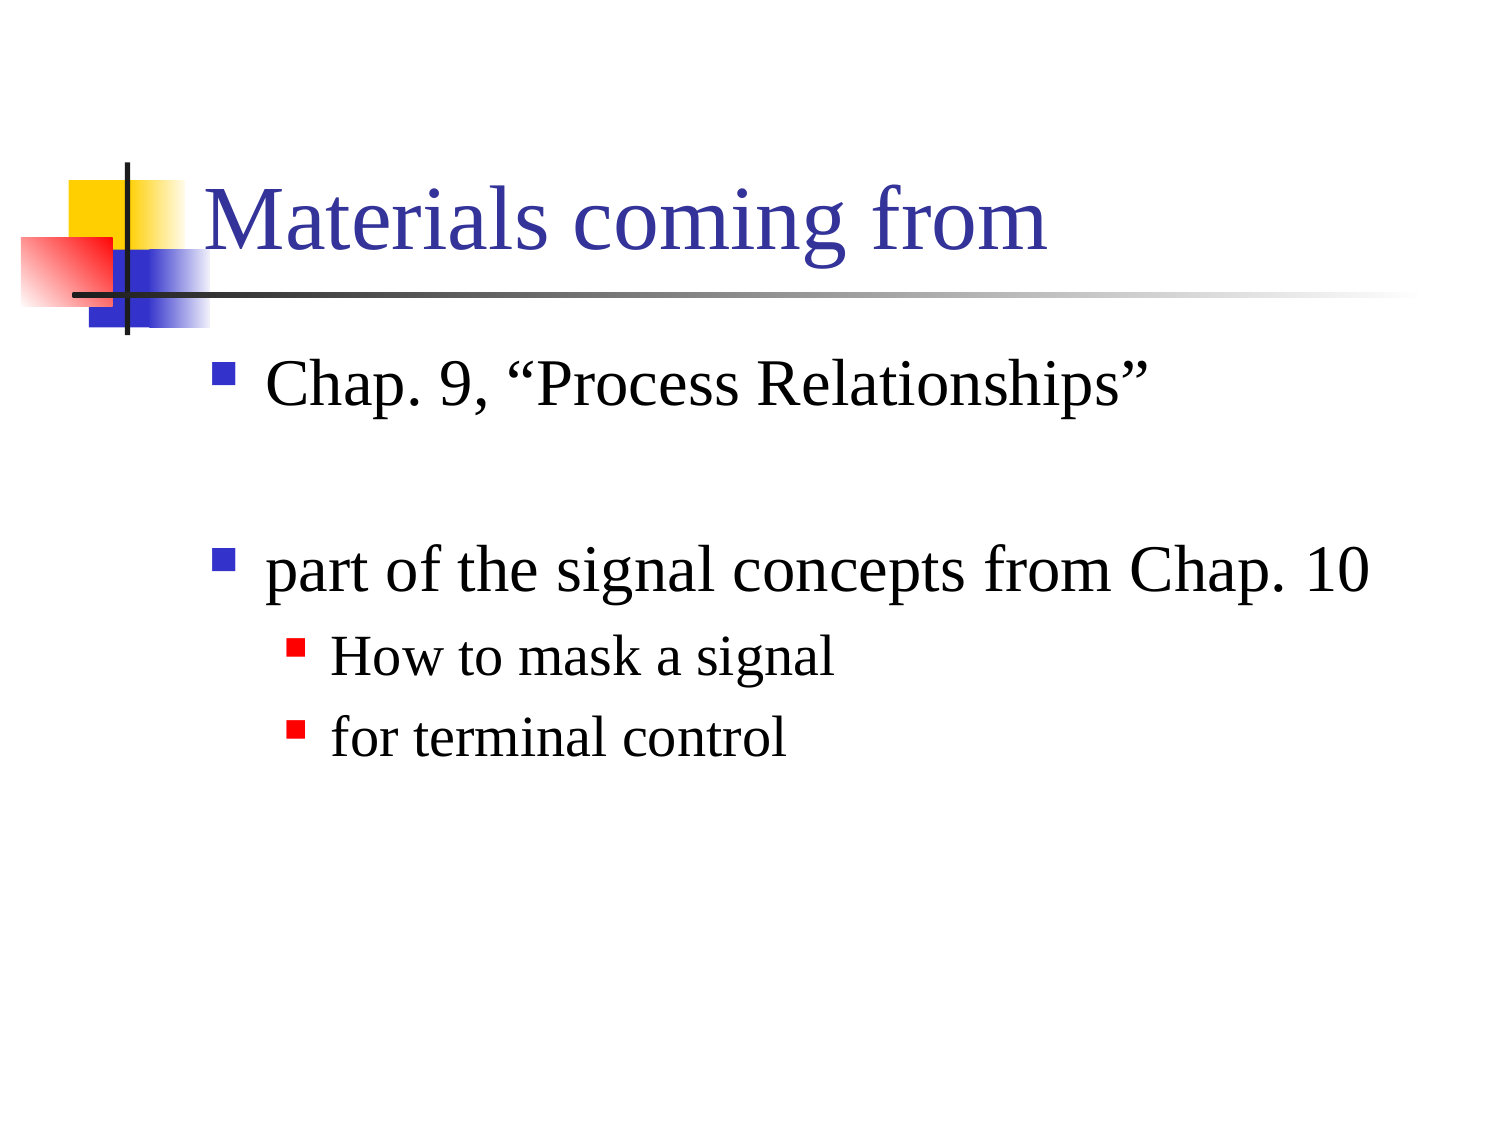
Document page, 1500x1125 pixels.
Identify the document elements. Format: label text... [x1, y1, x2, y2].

list Chap. 9, “Process Relationships” part of the signal concepts from Chap. 10 How to mask a signal for terminal control [193, 331, 1469, 1006]
title Materials coming from [188, 35, 1468, 275]
